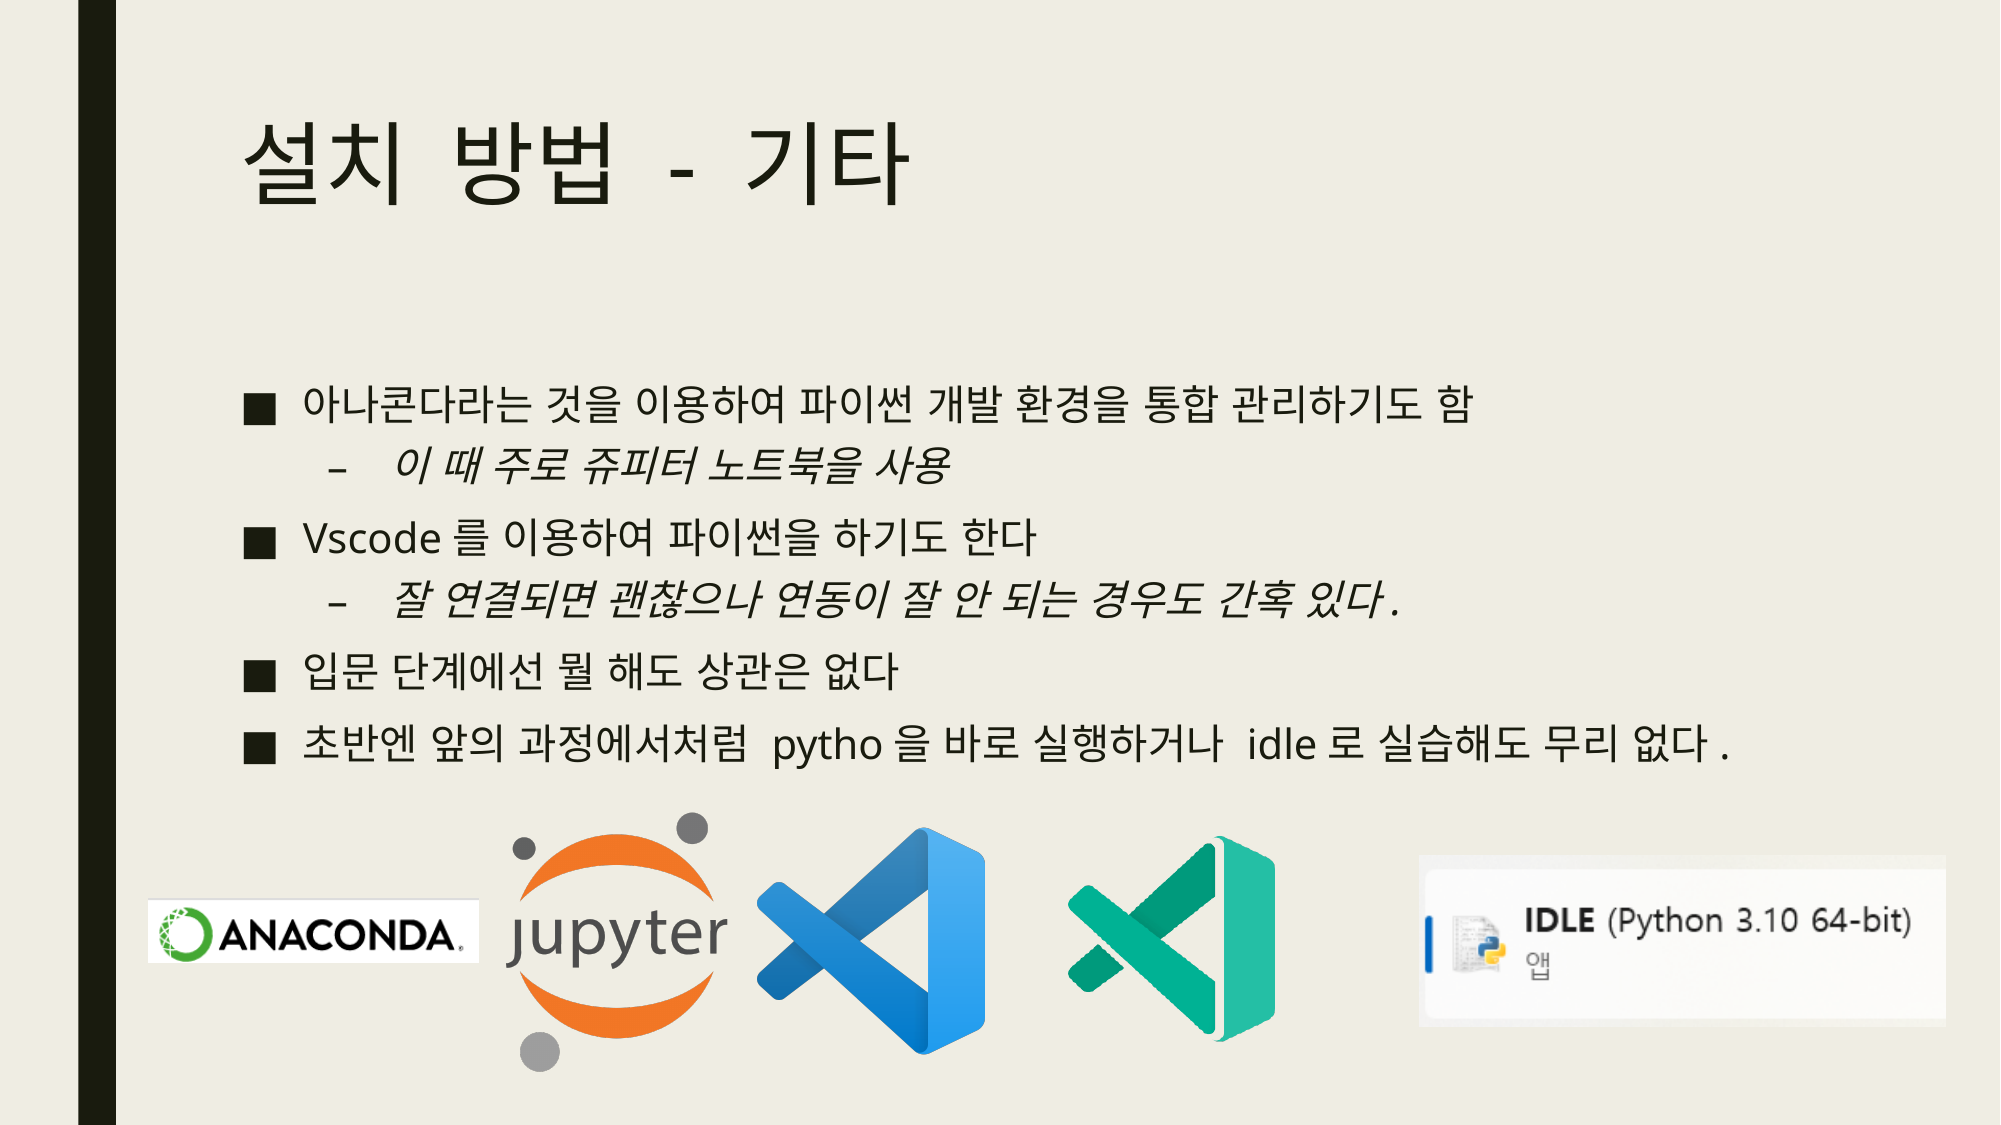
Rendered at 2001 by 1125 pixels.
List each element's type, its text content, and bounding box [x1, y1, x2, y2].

list 아나콘다라는 것을 이용하여 파이썬 개발 환경을 통합 관리하기도 함 이 때 주로 쥬피터 노트북을 사용 Vscode를 이용하여 파이썬을 하기도 한다 잘 연결되면 괜찮으나 연동이 잘 안 되는 경우도 간혹 있다. 입문 단계에선 뭘 해도 상관은 없다 초반엔 앞의 과정에서처럼 pytho을 바로 실행하거나 idle로 실습해도 무리 없다. [225, 375, 1800, 963]
picture [1419, 855, 1946, 1027]
picture [503, 809, 731, 1073]
picture [1068, 835, 1275, 1042]
picture [757, 827, 985, 1055]
picture [148, 898, 479, 963]
title 설치 방법 - 기타 [225, 112, 1800, 357]
